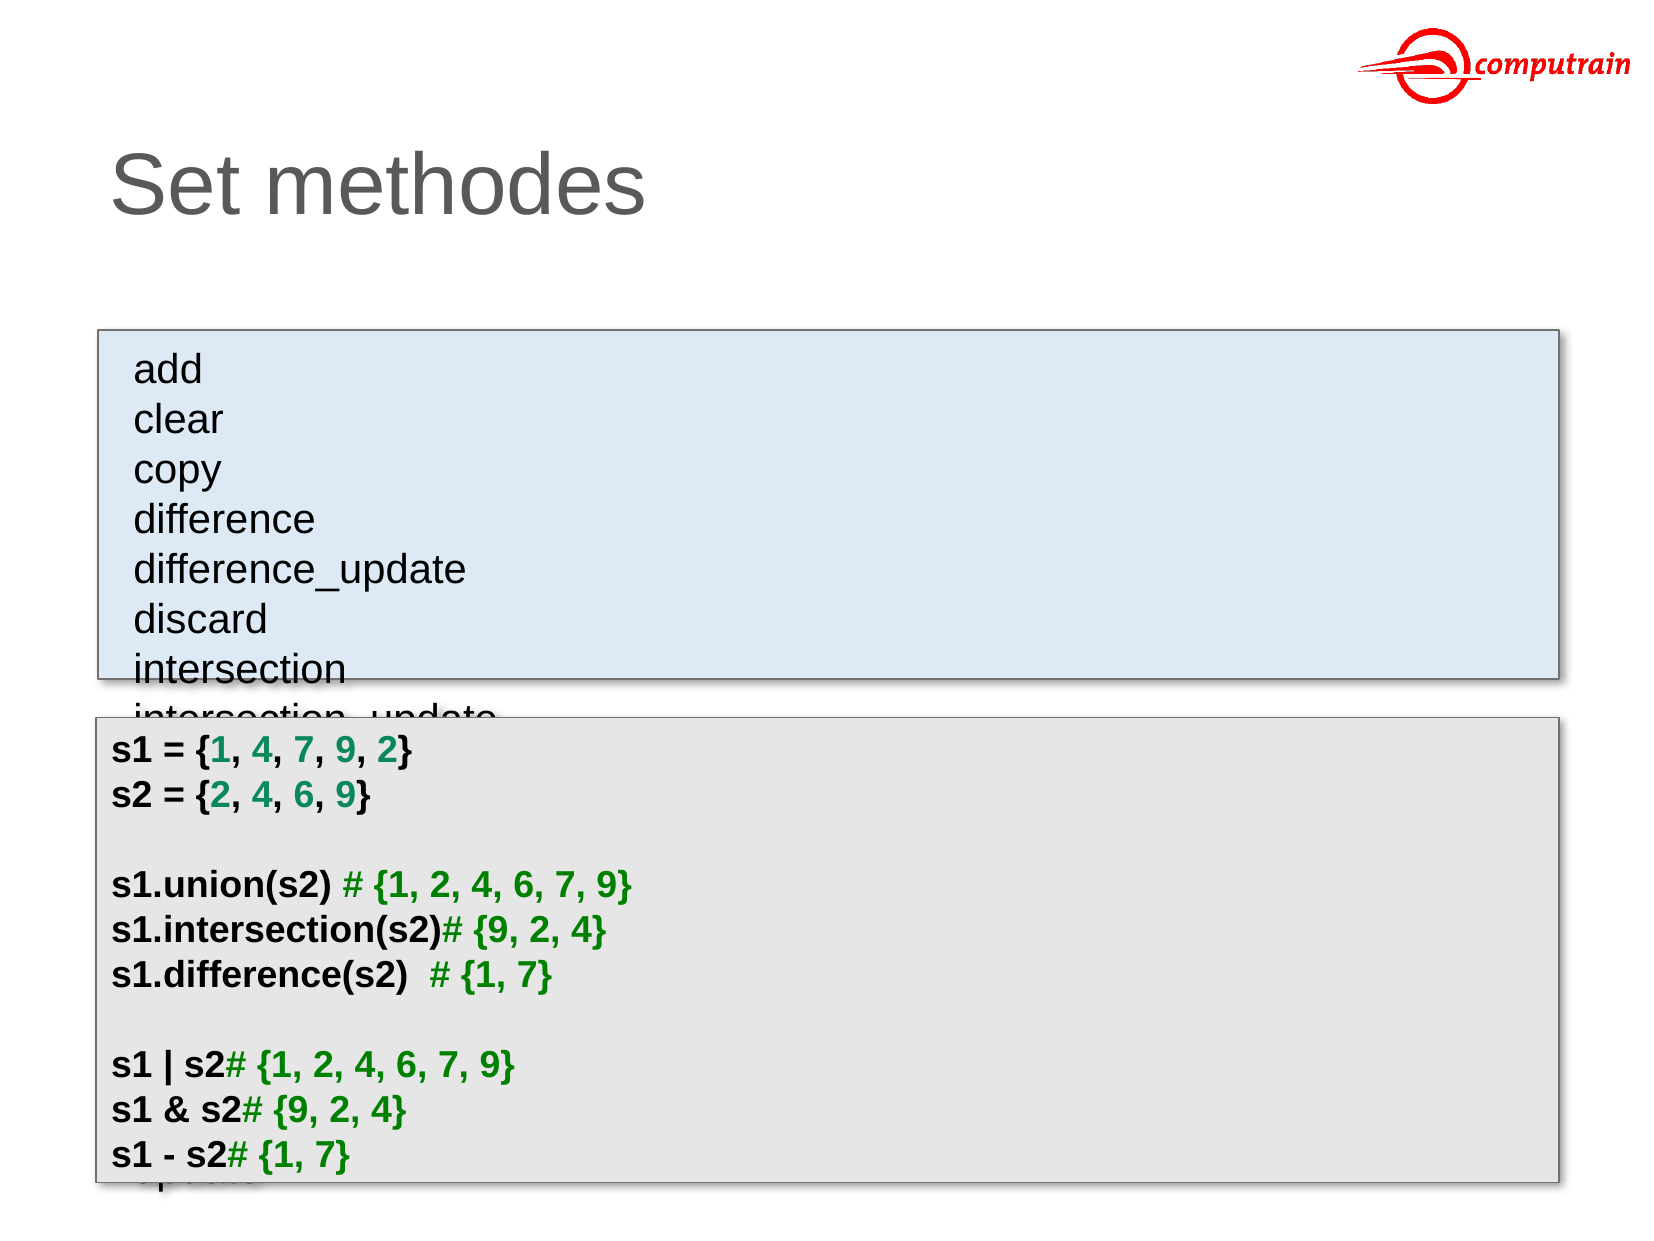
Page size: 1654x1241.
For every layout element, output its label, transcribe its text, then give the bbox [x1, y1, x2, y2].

picture [1358, 28, 1630, 104]
text_box s1 = {1, 4, 7, 9, 2} s2 = {2, 4, 6, 9} s1.union(s2) # {1, 2, 4, 6, 7, 9} s1.intersection(s2)# {9, 2, 4} s1.difference(s2) # {1, 7} s1 | s2# {1, 2, 4, 6, 7, 9} s1 & s2# {9, 2, 4} s1 - s2# {1, 7} [96, 717, 1560, 1183]
title Set methodes [94, 66, 1560, 306]
text_box add clear copy difference difference_update discard intersection intersection_update isdisjoint issubset issuperset pop remove symmetric_difference symmetric_difference_update union update [97, 330, 1560, 680]
